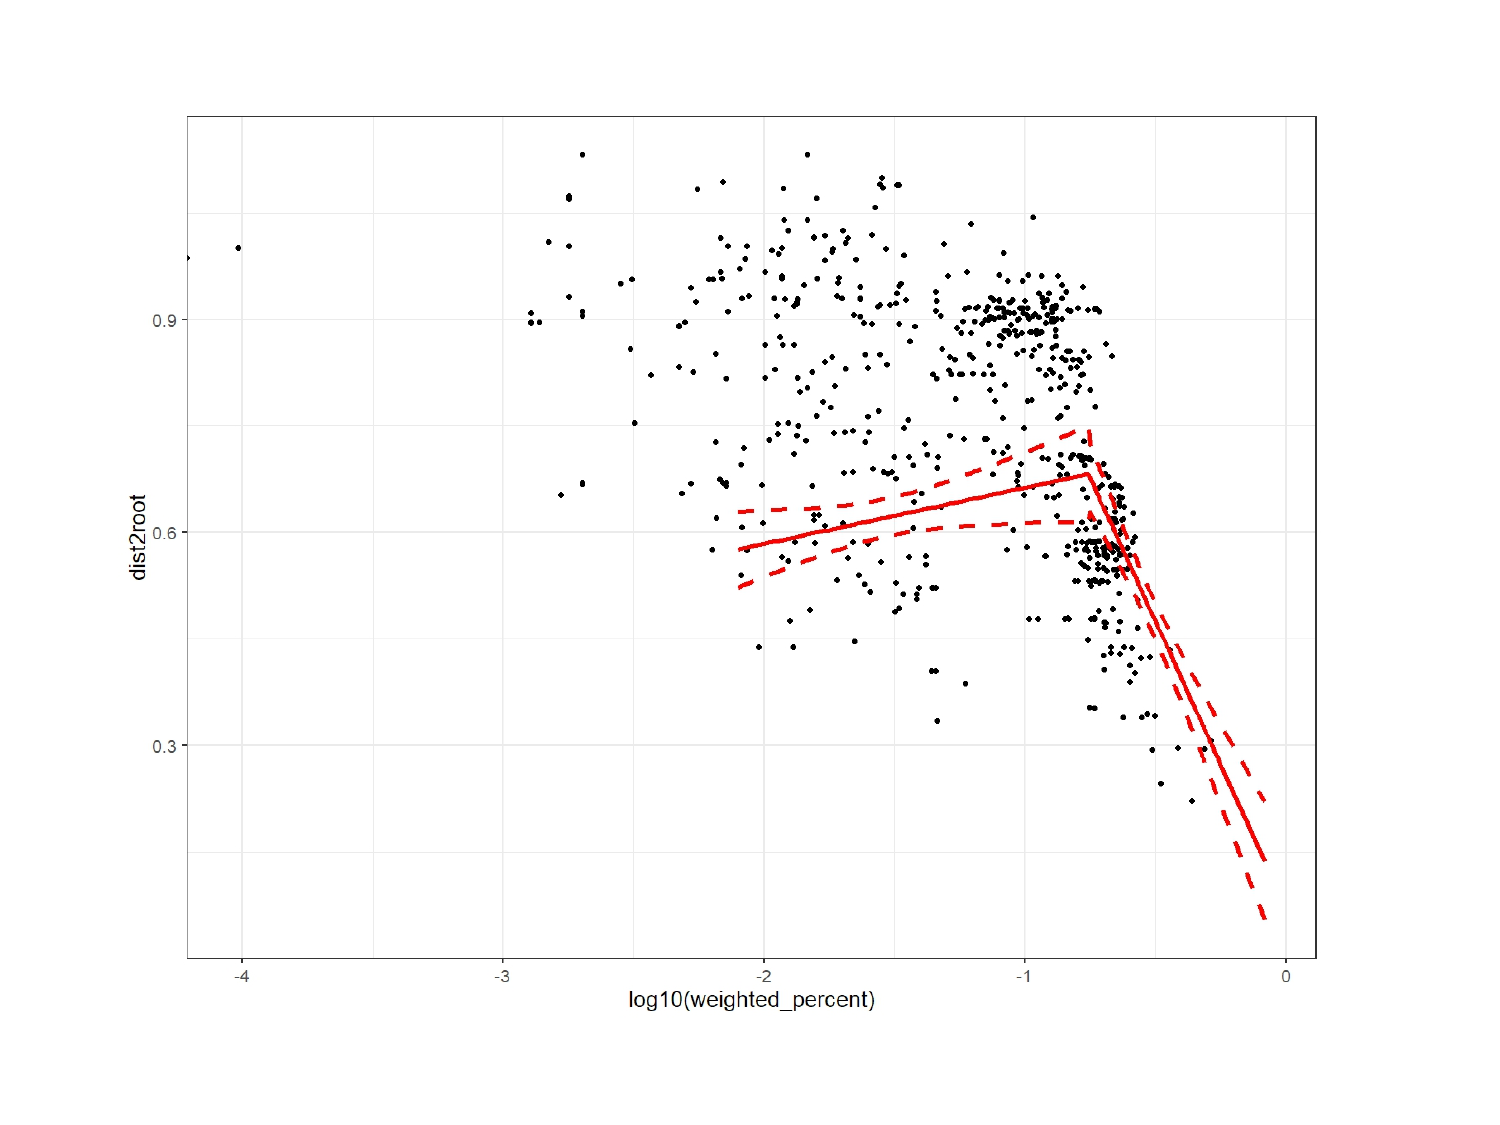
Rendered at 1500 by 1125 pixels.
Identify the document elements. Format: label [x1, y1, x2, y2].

picture [116, 105, 1334, 1020]
